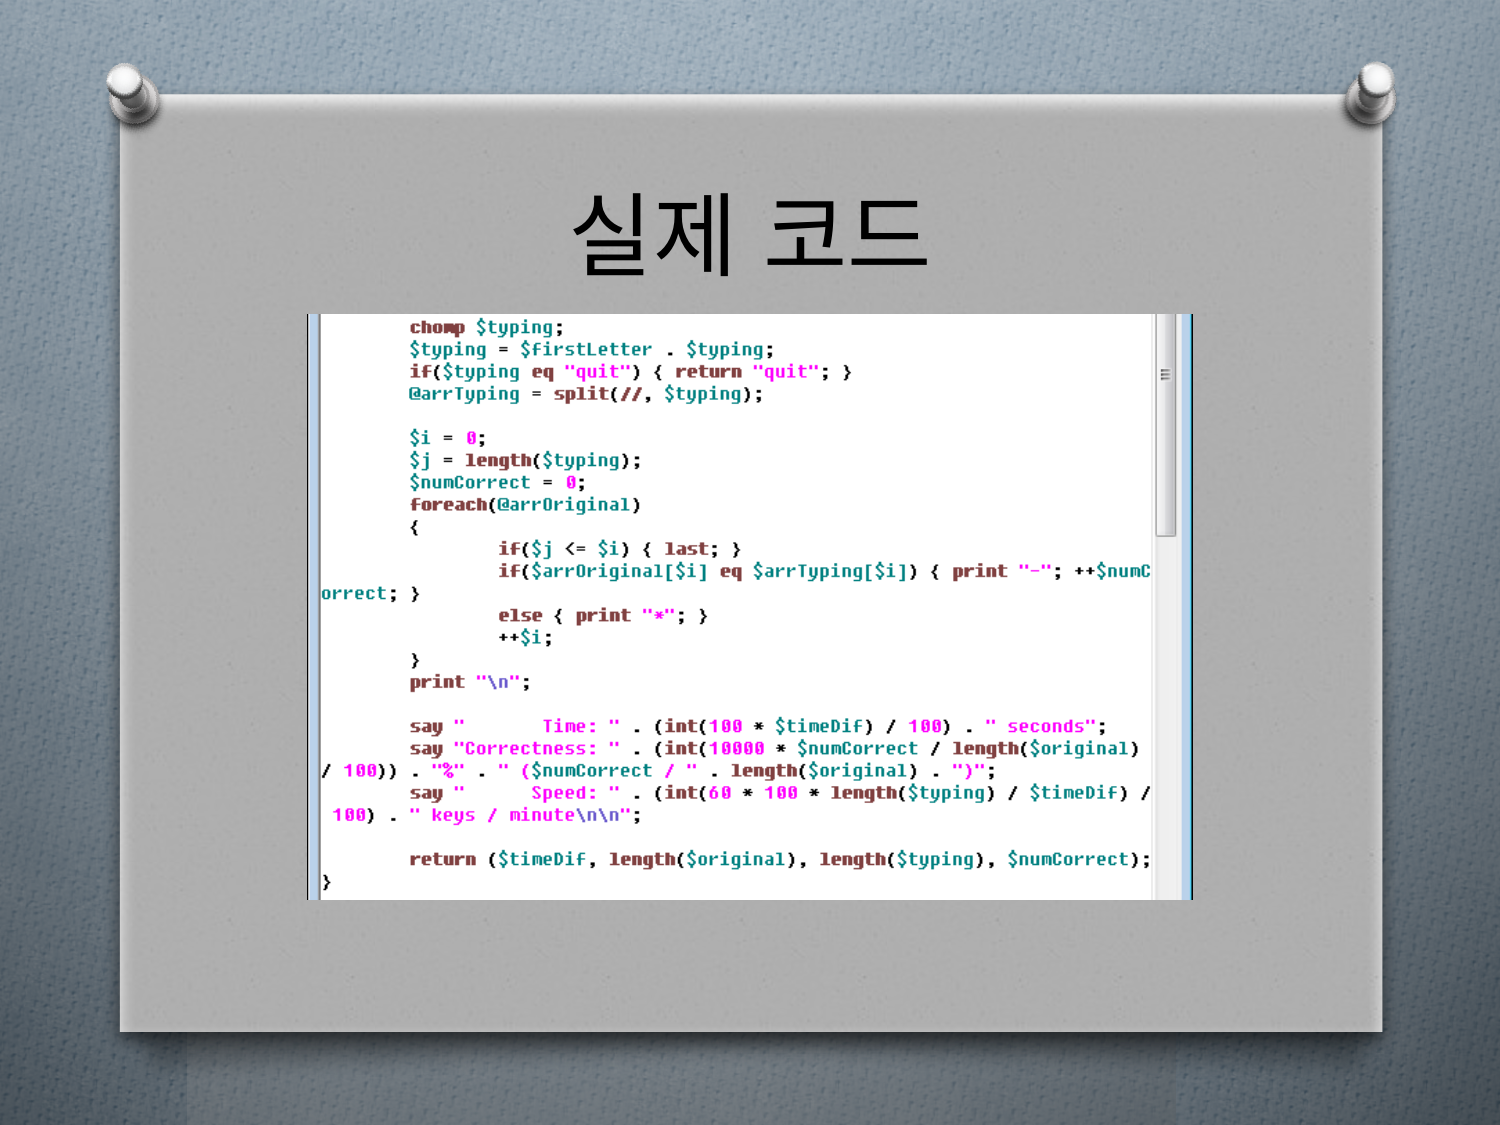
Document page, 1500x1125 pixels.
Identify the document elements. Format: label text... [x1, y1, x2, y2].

picture [75, 29, 198, 153]
title 실제 코드 [179, 134, 1323, 332]
picture [306, 314, 1194, 900]
picture [1317, 35, 1439, 156]
